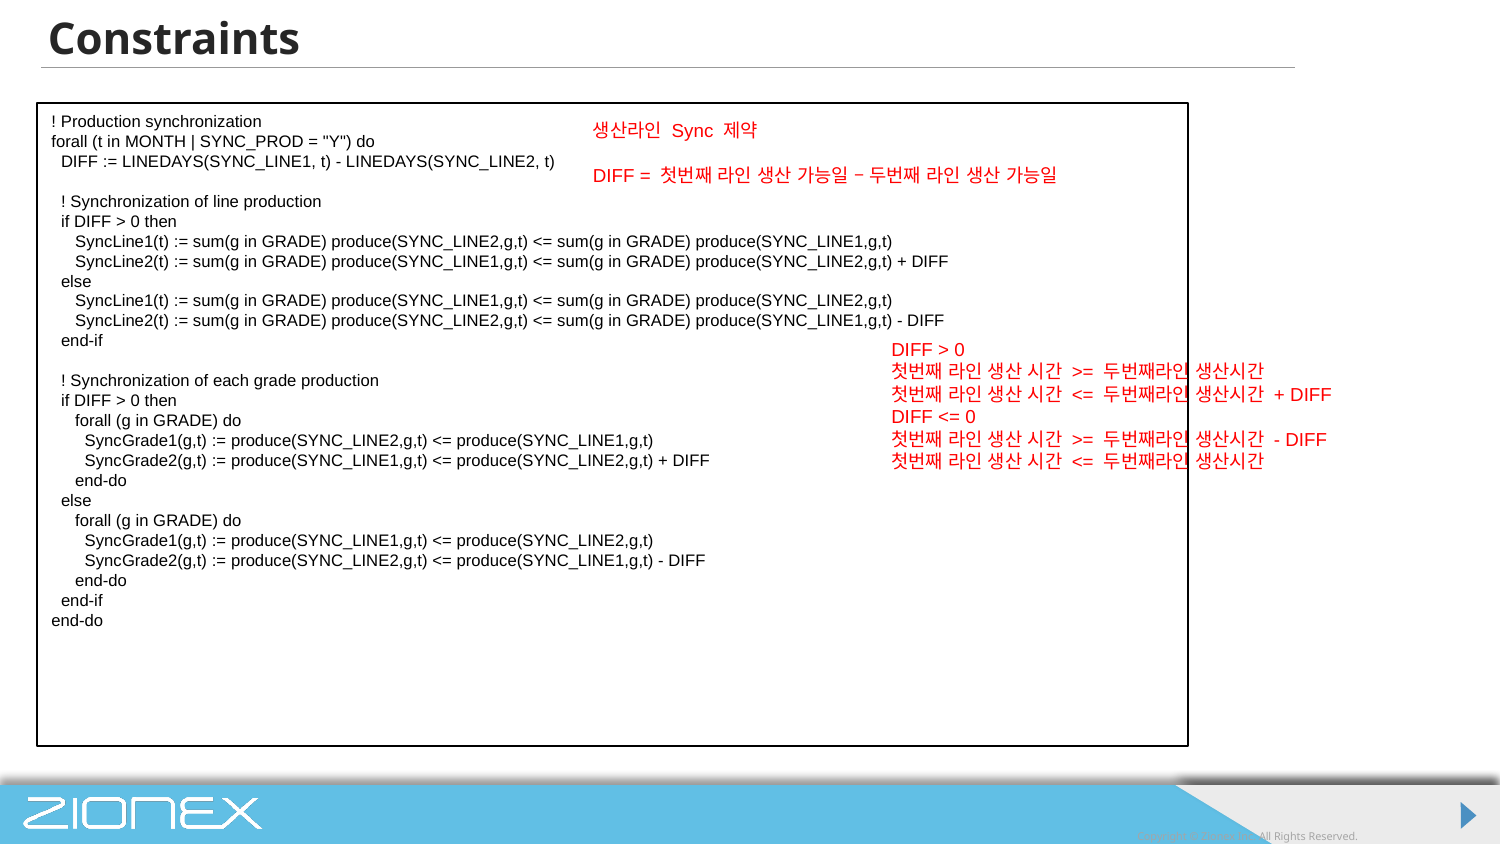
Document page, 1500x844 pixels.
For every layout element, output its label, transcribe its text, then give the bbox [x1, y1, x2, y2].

title Constraints [36, 5, 1395, 79]
text_box DIFF > 0 첫번째 라인 생산 시간 >= 두번째라인 생산시간 첫번째 라인 생산 시간 <= 두번째라인 생산시간 + DIFF DIFF <= 0 첫번째 라인 생산 시간 >= 두번째라인 생산시간 - DIFF 첫번째 라인 생산 시간 <= 두번째라인 생산시간 [876, 330, 1404, 481]
text_box ! Production synchronization forall (t in MONTH | SYNC_PROD = "Y") do DIFF := LINEDAYS(SYNC_LINE1, t) - LINEDAYS(SYNC_LINE2, t) ! Synchronization of line production if DIFF > 0 then SyncLine1(t) := sum(g in GRADE) produce(SYNC_LINE2,g,t) <= sum(g in GRADE) produce(SYNC_LINE1,g,t) SyncLine2(t) := sum(g in GRADE) produce(SYNC_LINE1,g,t) <= sum(g in GRADE) produce(SYNC_LINE2,g,t) + DIFF else SyncLine1(t) := sum(g in GRADE) produce(SYNC_LINE1,g,t) <= sum(g in GRADE) produce(SYNC_LINE2,g,t) SyncLine2(t) := sum(g in GRADE) produce(SYNC_LINE2,g,t) <= sum(g in GRADE) produce(SYNC_LINE1,g,t) - DIFF end-if ! Synchronization of each grade production if DIFF > 0 then forall (g in GRADE) do SyncGrade1(g,t) := produce(SYNC_LINE2,g,t) <= produce(SYNC_LINE1,g,t) SyncGrade2(g,t) := produce(SYNC_LINE1,g,t) <= produce(SYNC_LINE2,g,t) + DIFF end-do else forall (g in GRADE) do SyncGrade1(g,t) := produce(SYNC_LINE1,g,t) <= produce(SYNC_LINE2,g,t) SyncGrade2(g,t) := produce(SYNC_LINE2,g,t) <= produce(SYNC_LINE1,g,t) - DIFF end-do end-if end-do [35, 101, 1190, 748]
picture [23, 797, 263, 829]
text_box 생산라인 Sync 제약 DIFF = 첫번째 라인 생산 가능일 – 두번째 라인 생산 가능일 [578, 111, 1311, 194]
